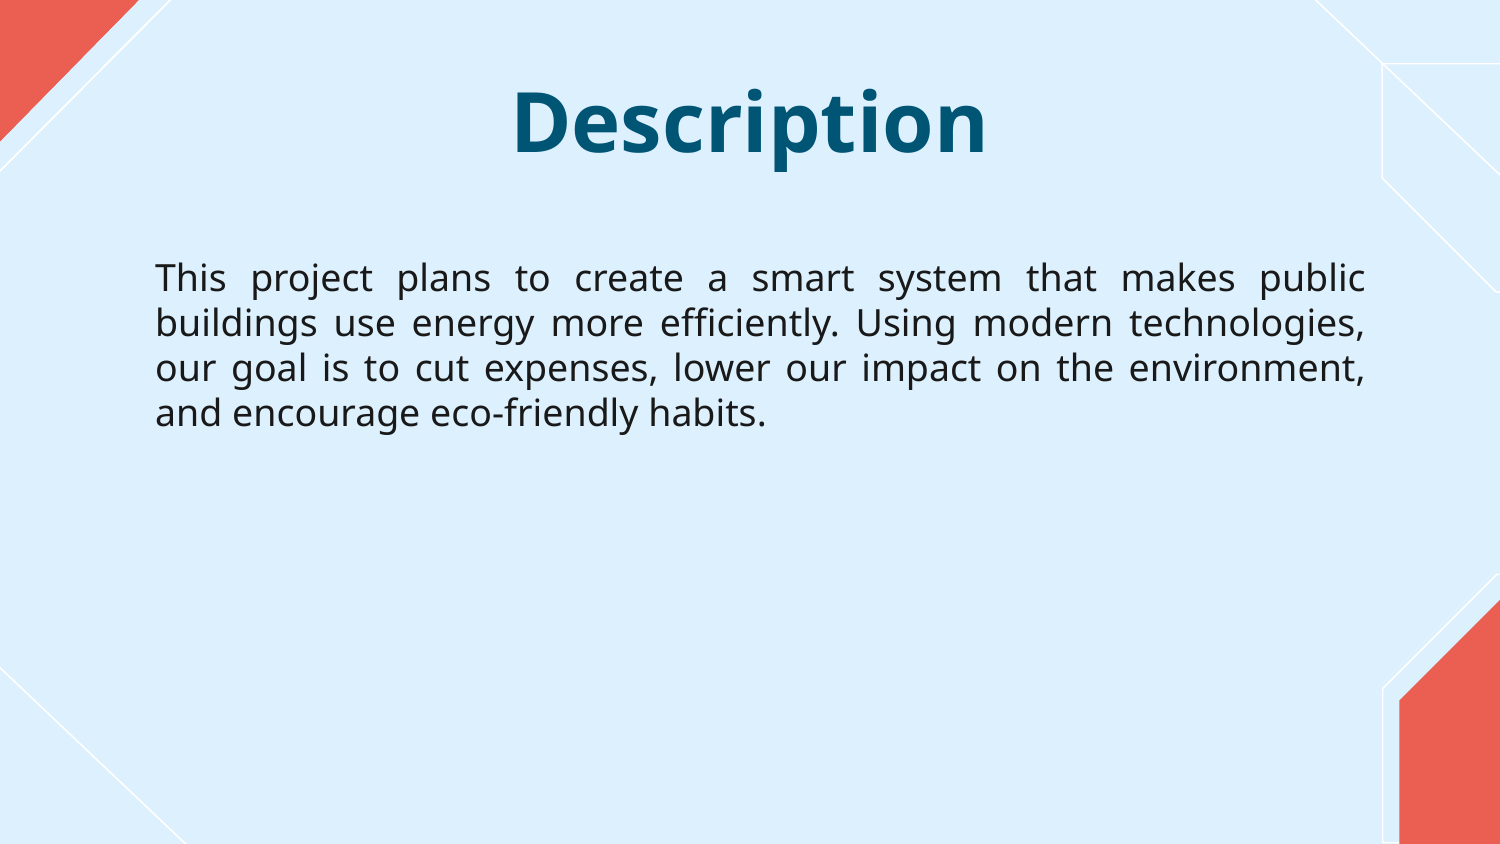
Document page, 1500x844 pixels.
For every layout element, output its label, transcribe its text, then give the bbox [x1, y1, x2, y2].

text_box [0, 0, 171, 171]
list This project plans to create a smart system that makes public buildings use energy more efficiently. Using modern technologies, our goal is to cut expenses, lower our impact on the environment, and encourage eco-friendly habits. [140, 238, 1382, 591]
text_box [0, 0, 139, 142]
title Description [118, 54, 1382, 149]
